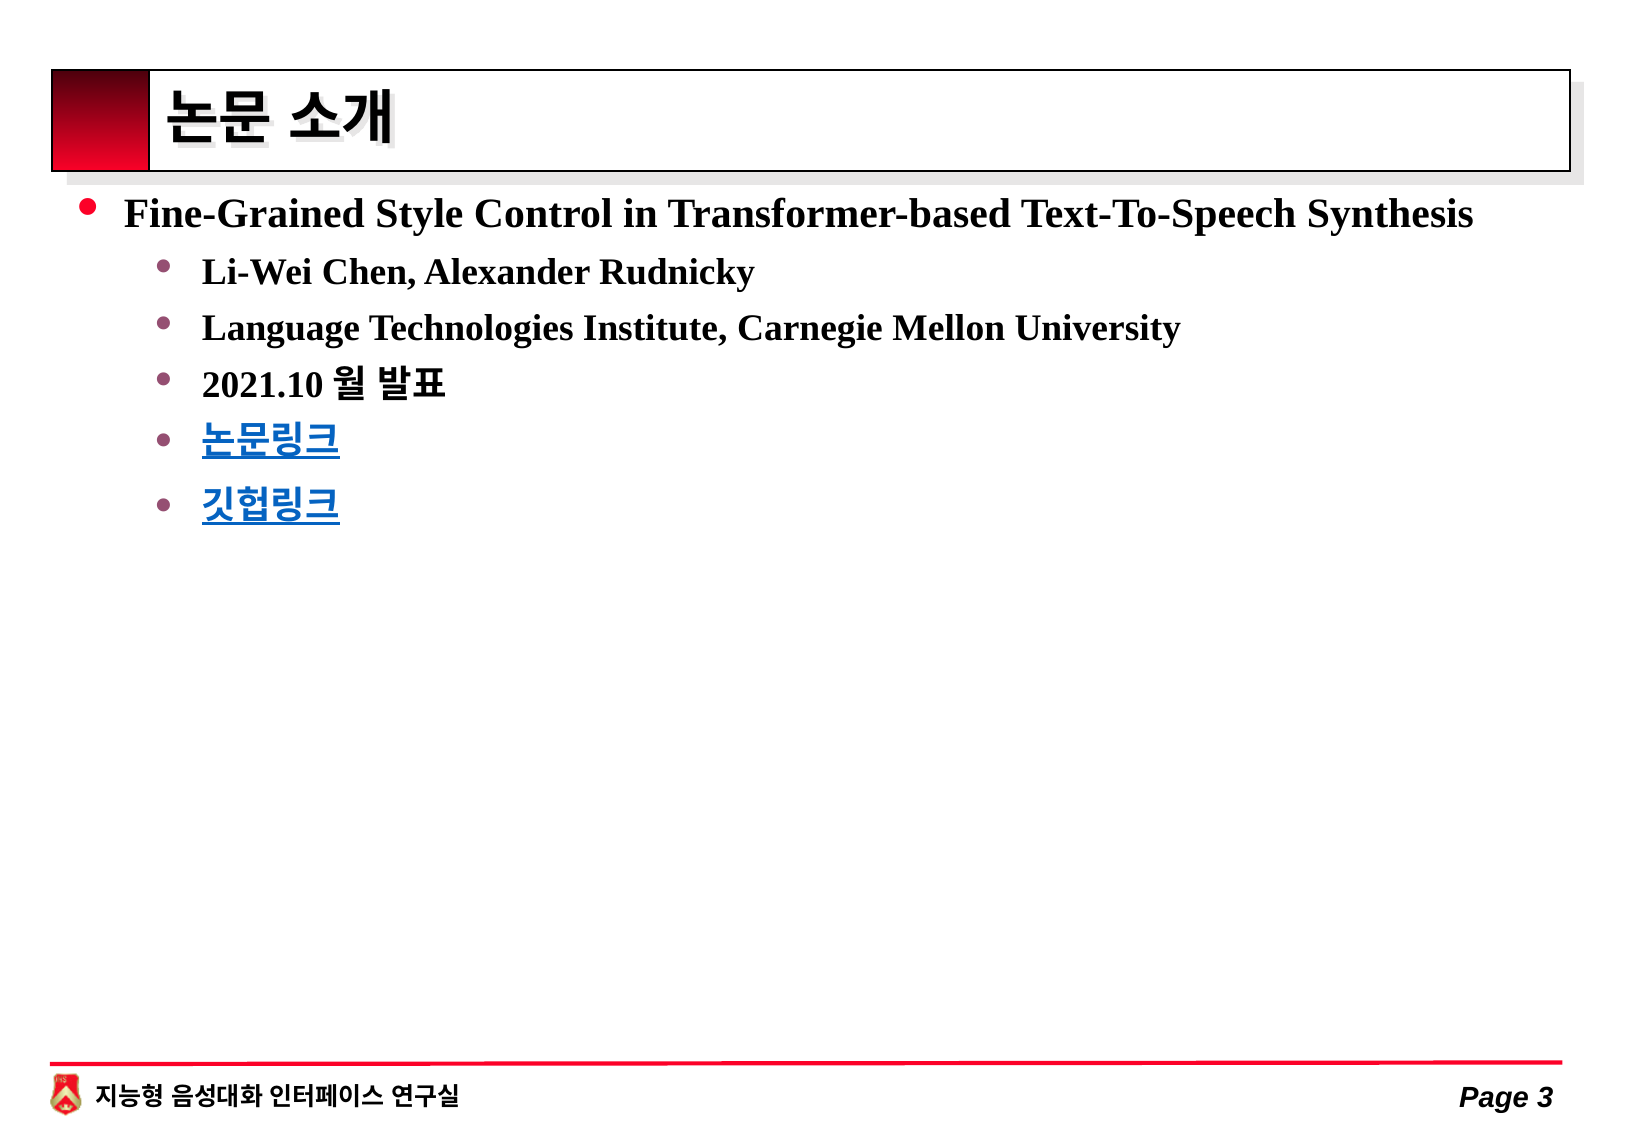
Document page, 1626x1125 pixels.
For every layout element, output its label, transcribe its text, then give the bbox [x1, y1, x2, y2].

slide_number Page 3 [1393, 1070, 1569, 1121]
list Fine-Grained Style Control in Transformer-based Text-To-Speech Synthesis Li-Wei Chen, Alexander Rudnicky Language Technologies Institute, Carnegie Mellon University 2021.10월 발표 논문링크 깃헙링크 [61, 178, 1581, 1041]
picture [48, 1068, 86, 1119]
title 논문 소개 [149, 65, 1576, 178]
